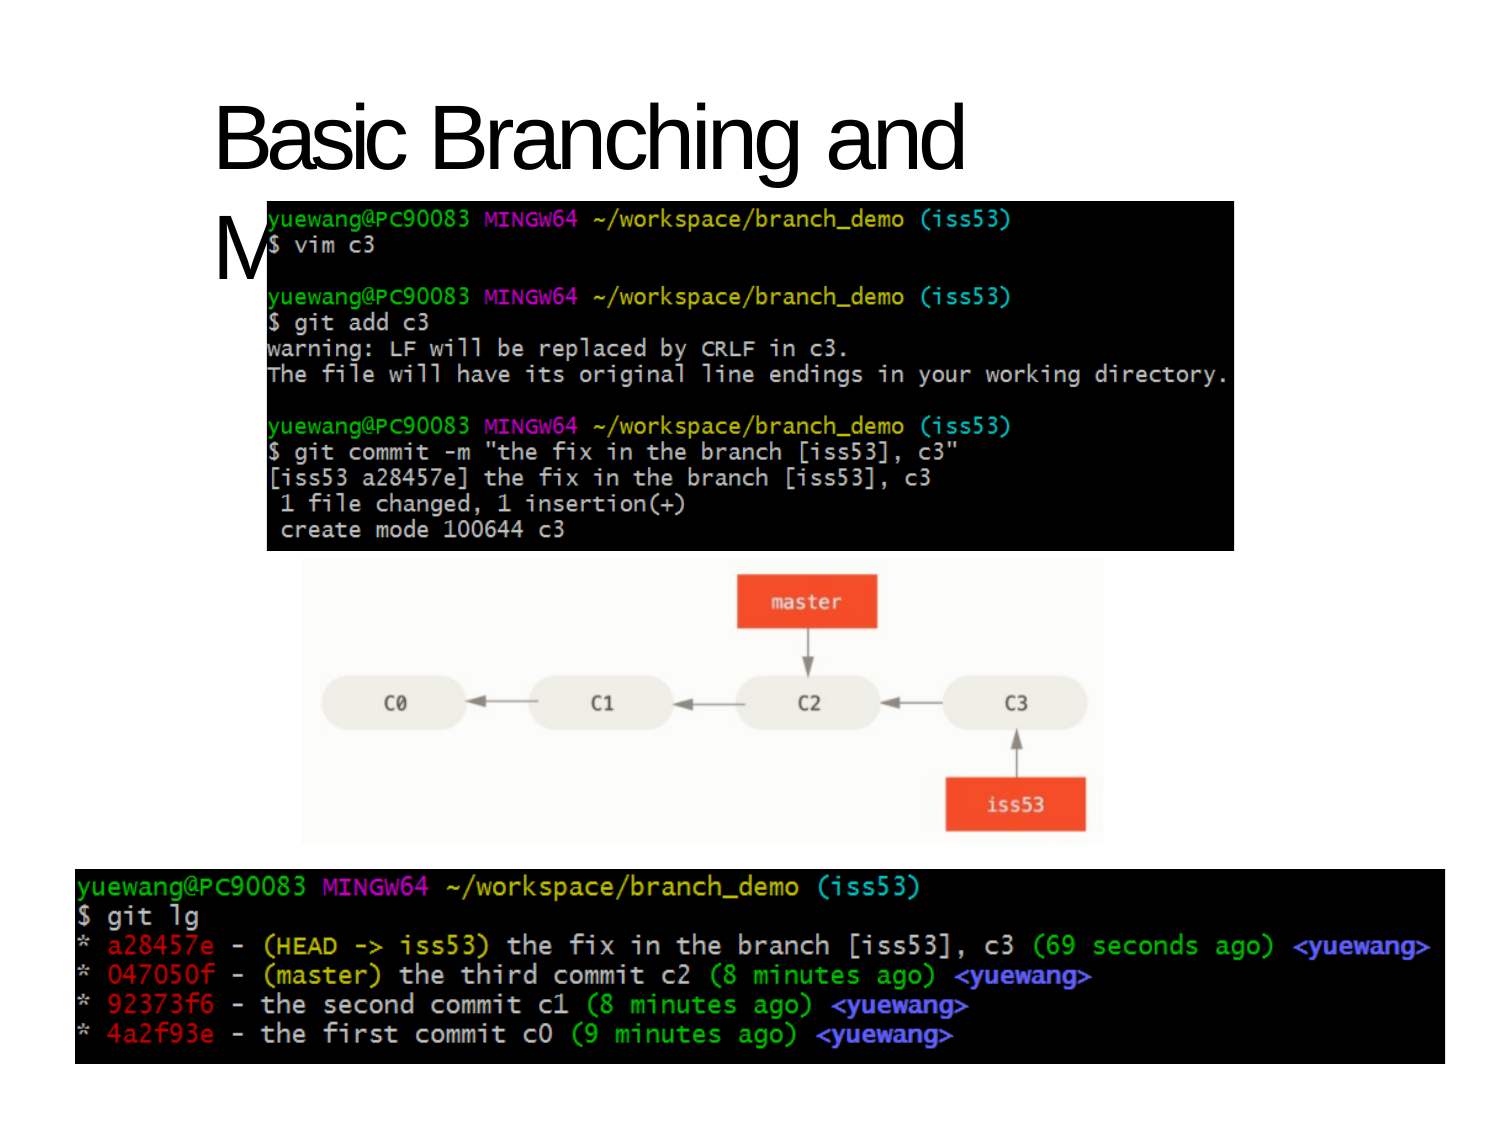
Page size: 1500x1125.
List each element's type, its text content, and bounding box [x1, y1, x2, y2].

text_box [301, 558, 1104, 844]
text_box [75, 869, 1446, 1064]
text_box [266, 201, 1235, 551]
title Basic Branching and Merging [210, 75, 1290, 298]
